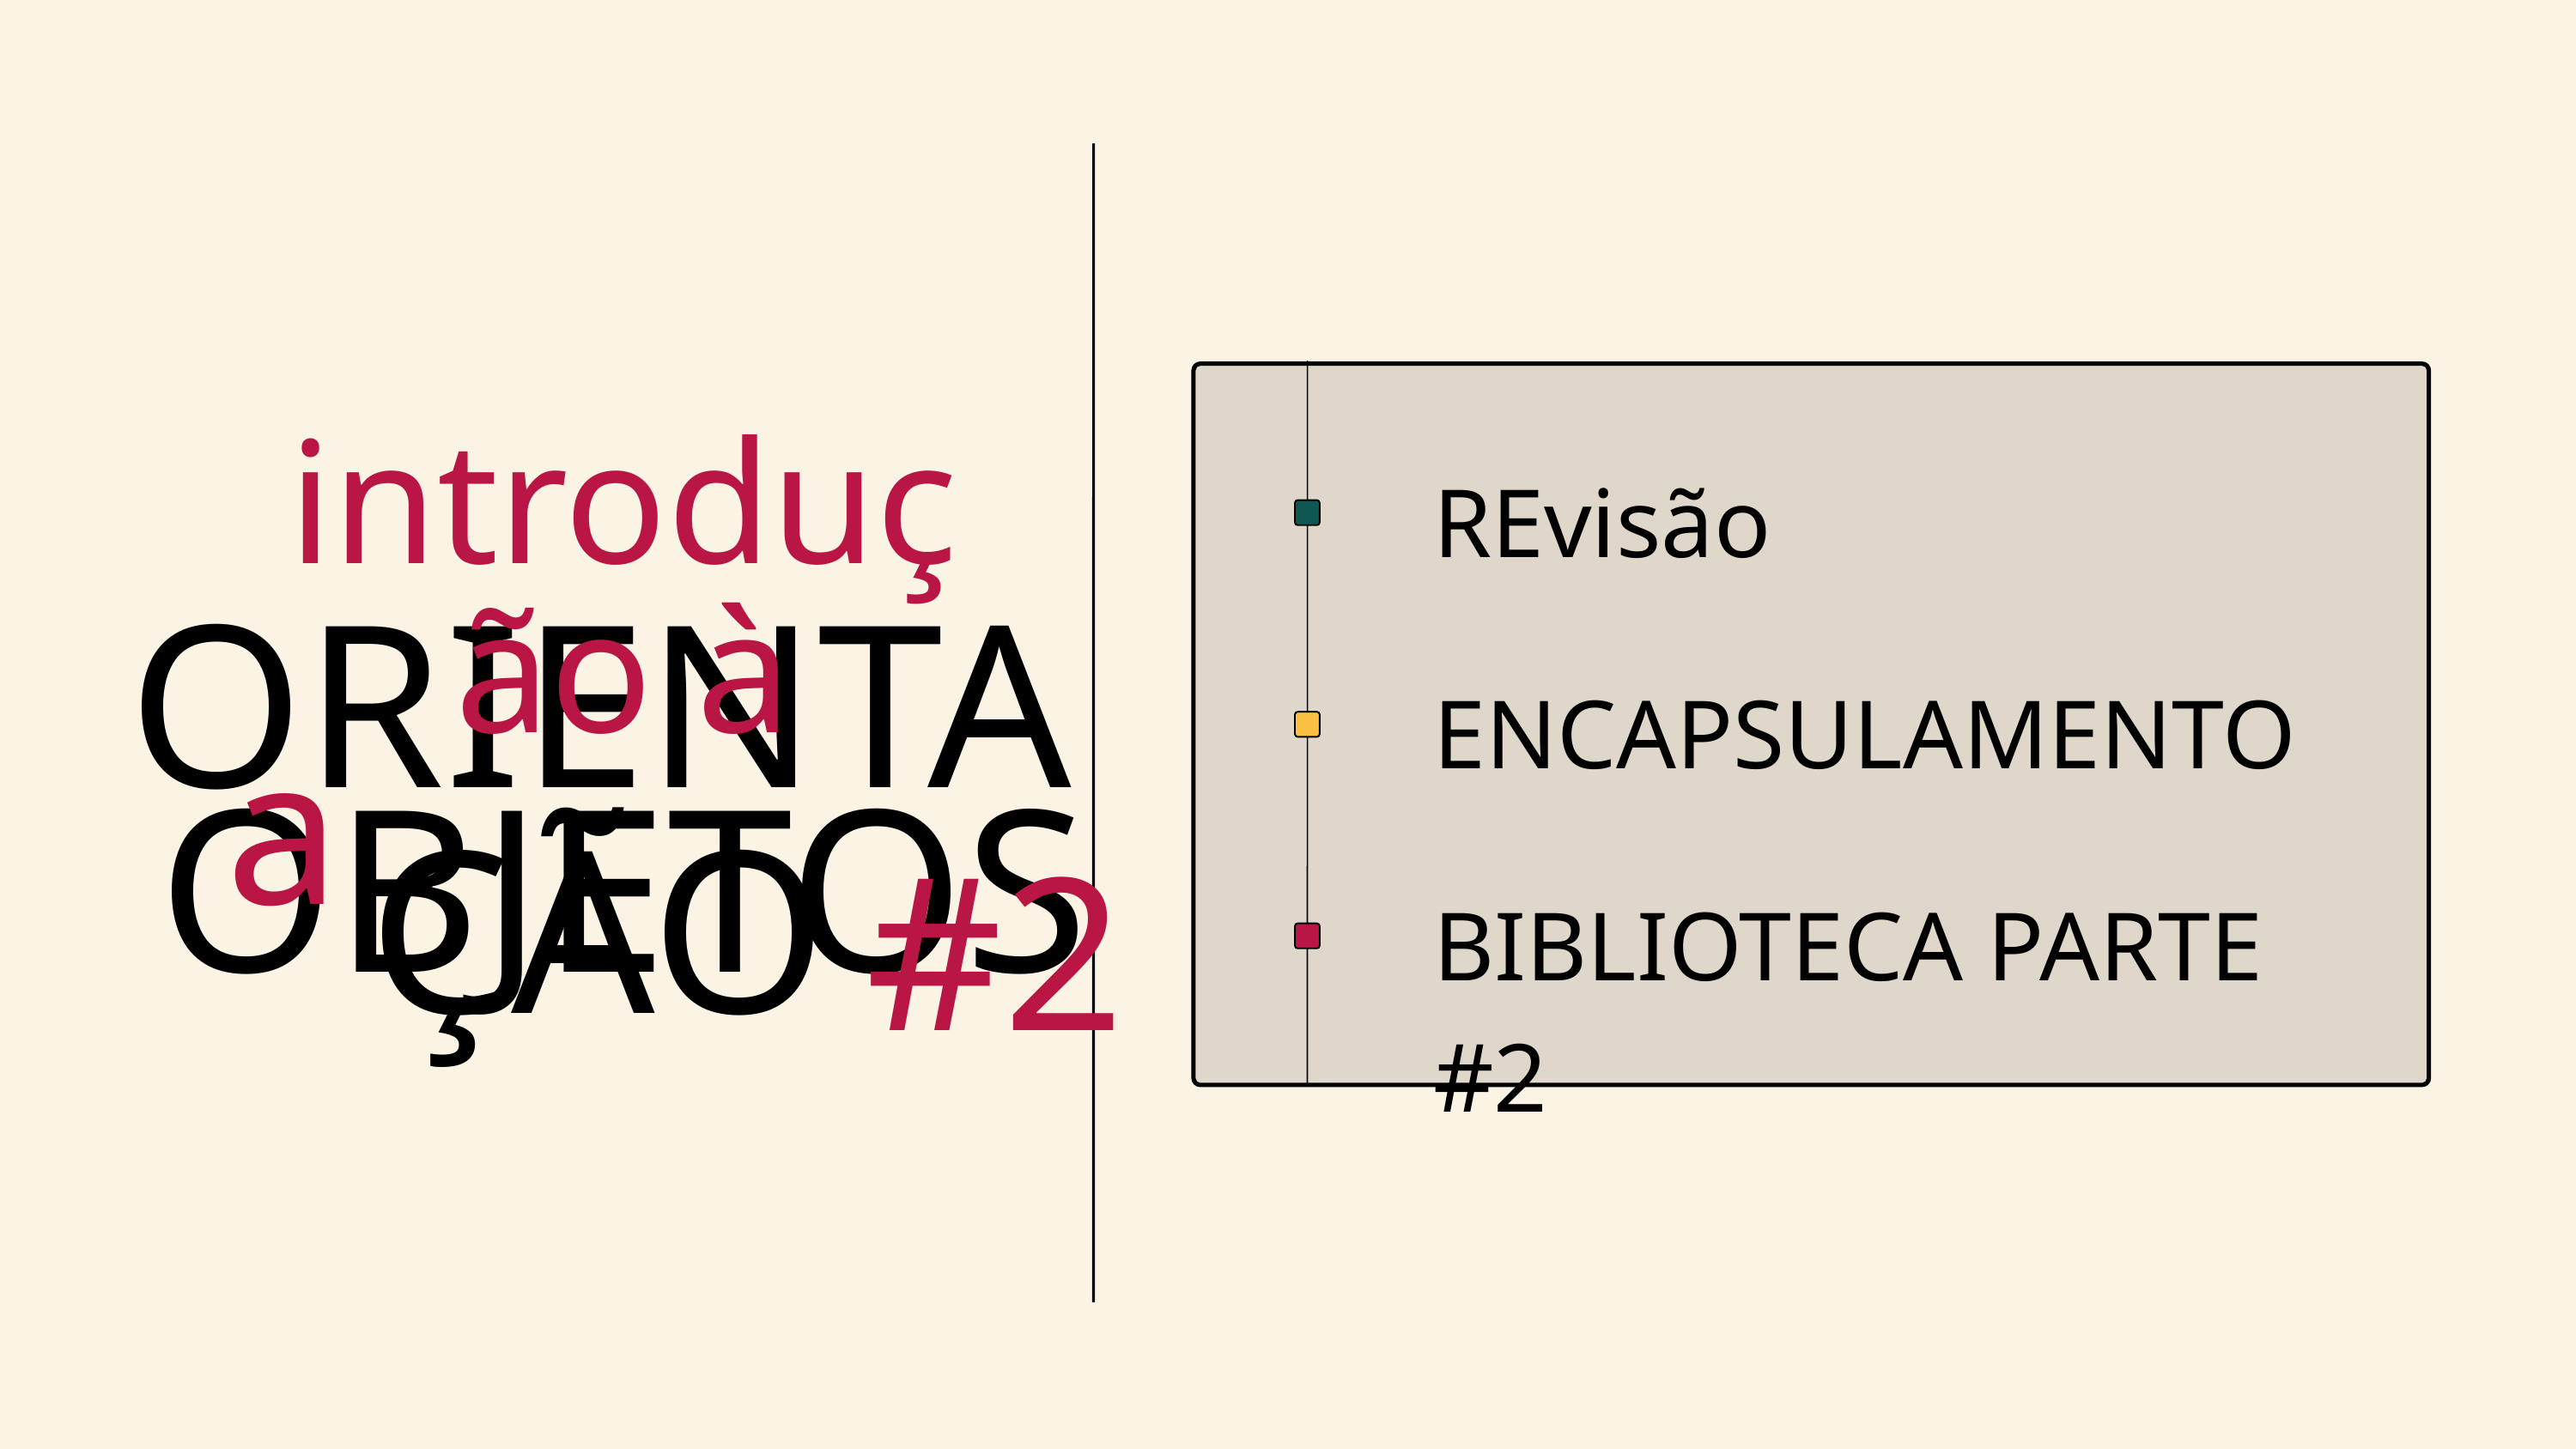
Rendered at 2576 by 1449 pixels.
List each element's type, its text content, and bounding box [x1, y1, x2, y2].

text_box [1448, 104, 2175, 454]
text_box #2 [492, 860, 1443, 1073]
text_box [1293, 455, 2384, 993]
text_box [1448, 1000, 2175, 1344]
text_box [63, 409, 1159, 1040]
